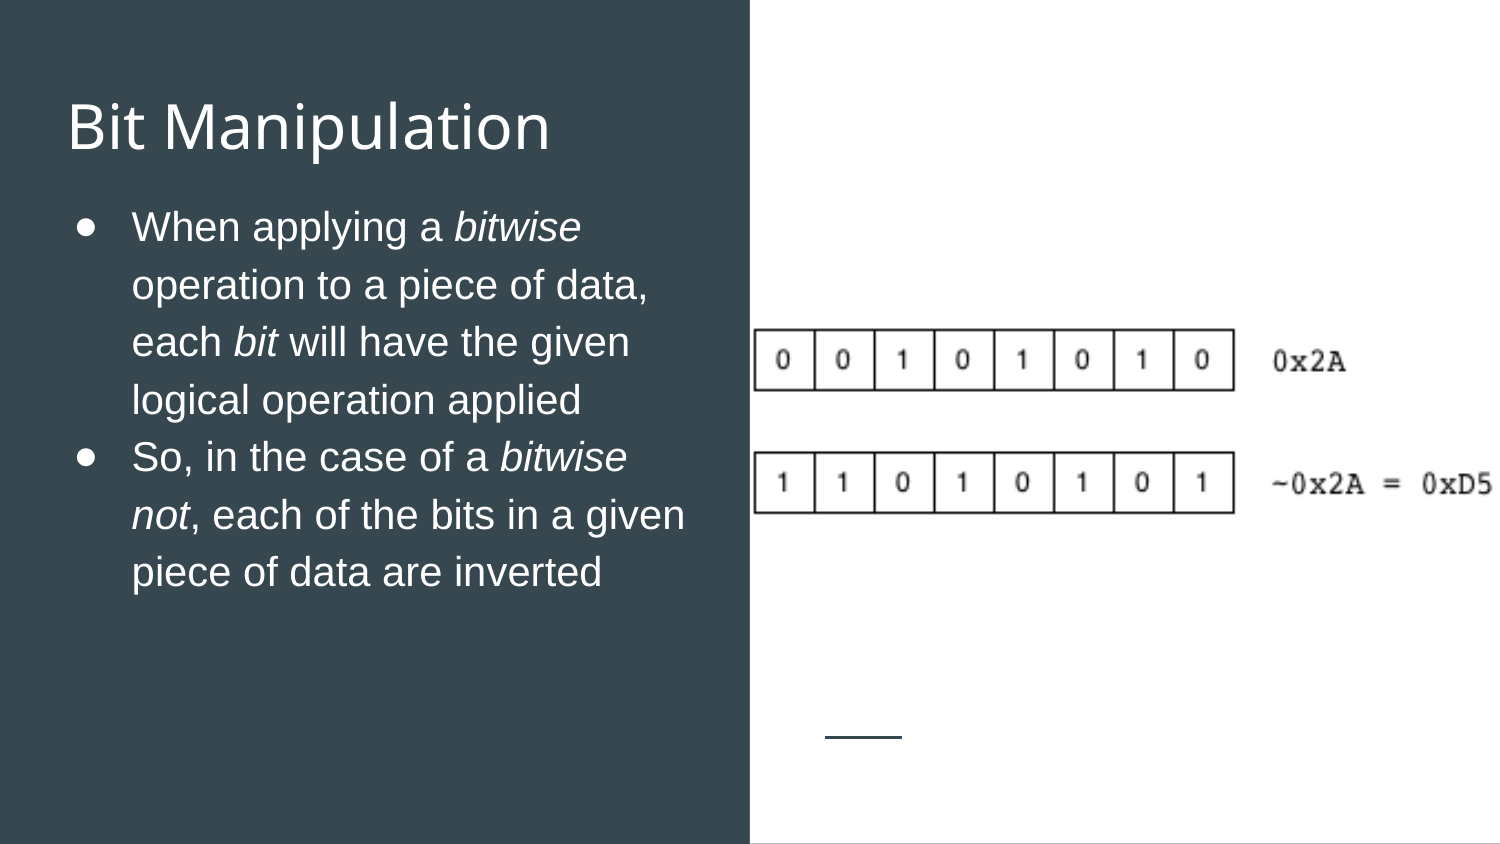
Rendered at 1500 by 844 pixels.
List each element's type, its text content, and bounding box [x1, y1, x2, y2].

picture [749, 325, 1500, 519]
list When applying a bitwise operation to a piece of data, each bit will have the given logical operation applied So, in the case of a bitwise not, each of the bits in a given piece of data are inverted [41, 177, 707, 739]
text_box Bit Manipulation [51, 71, 957, 178]
